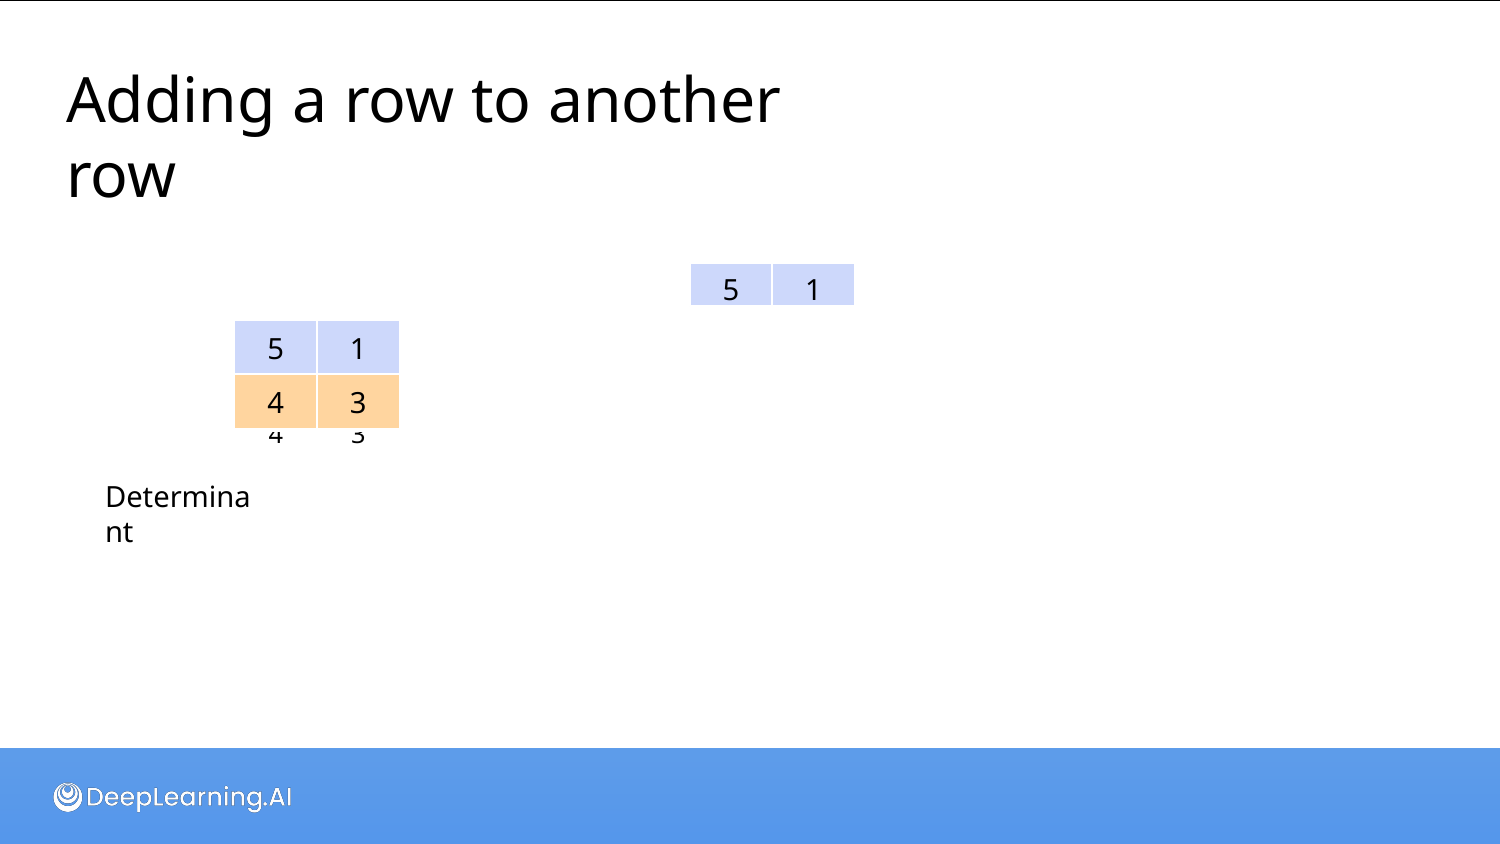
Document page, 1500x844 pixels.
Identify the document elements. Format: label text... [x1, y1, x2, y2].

text_box 33 [351, 432, 368, 453]
table_header 1 [318, 321, 399, 373]
table_cell 4 [235, 375, 316, 428]
table_cell 3 [318, 375, 399, 428]
text_box Determinant [102, 476, 266, 549]
text_box 1 [772, 262, 855, 307]
picture [0, 748, 1500, 844]
text_box 5 [689, 262, 772, 307]
text_box 44 [268, 432, 285, 453]
table_header 5 [235, 321, 316, 373]
title Adding a row to another row [64, 58, 850, 211]
